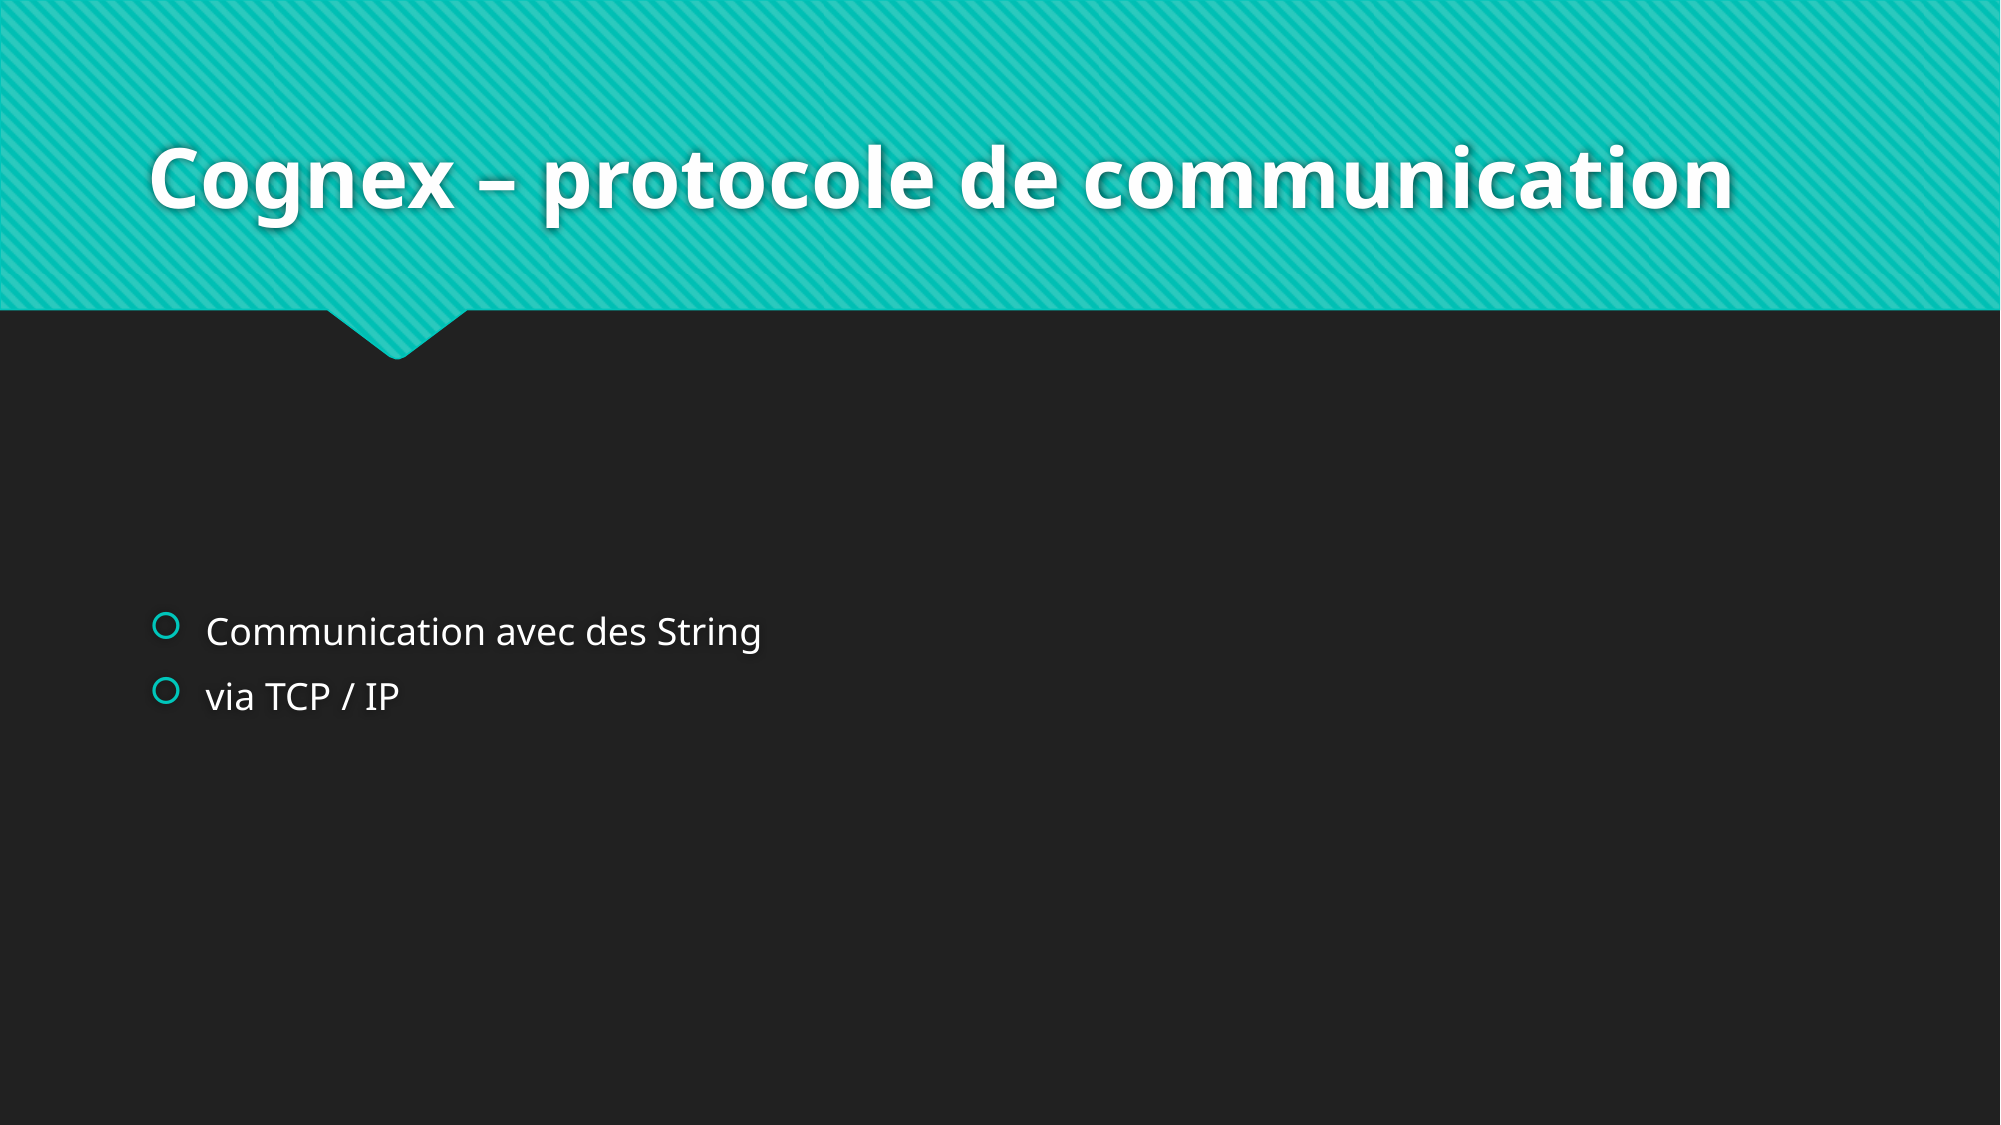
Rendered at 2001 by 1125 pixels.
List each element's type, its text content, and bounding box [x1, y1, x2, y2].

title Cognex – protocole de communication [132, 73, 1868, 233]
list Communication avec des String via TCP / IP [134, 364, 1866, 962]
